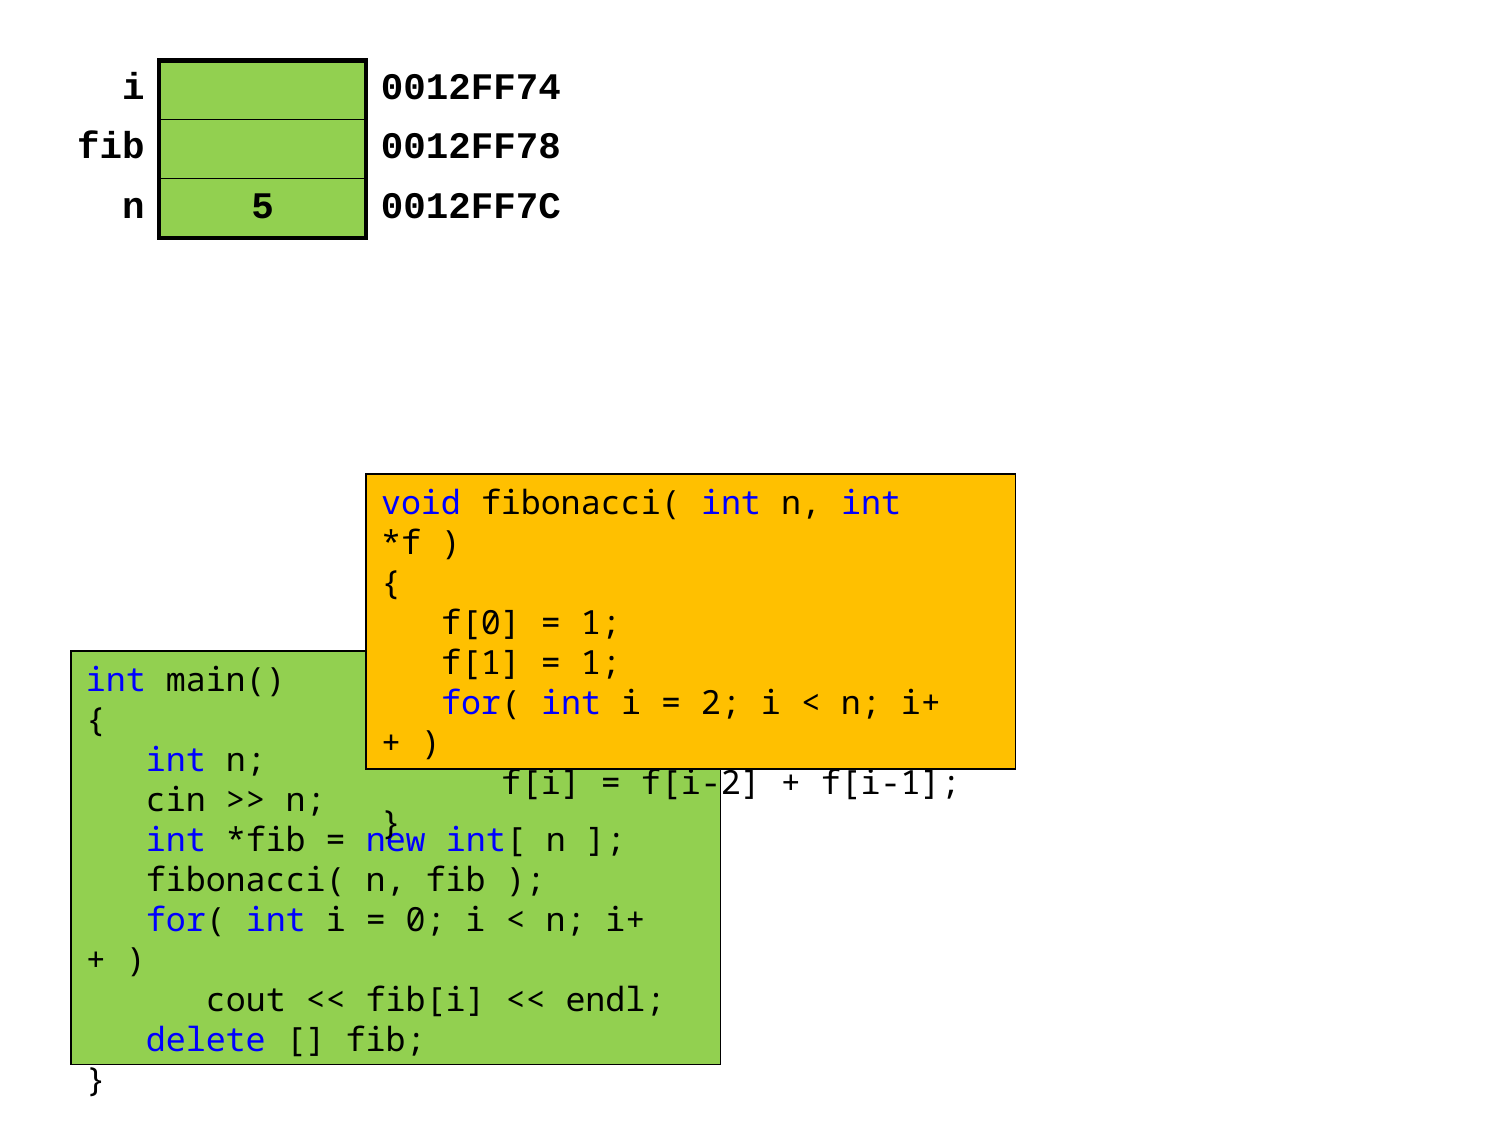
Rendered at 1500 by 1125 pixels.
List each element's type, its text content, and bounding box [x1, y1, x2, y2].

table_cell fib [41, 120, 157, 179]
table_header 0012FF74 [368, 60, 573, 120]
table_cell n [41, 179, 157, 238]
table_cell [161, 120, 364, 178]
table_header i [41, 60, 157, 120]
table_header [161, 63, 364, 119]
list int main() { int n; cin >> n; int *fib = new int[ n ]; fibonacci( n, fib ); for( int i = 0; i < n; i++ ) cout << fib[i] << endl; delete [] fib; } [70, 650, 721, 1065]
table_cell 0012FF7C [368, 179, 573, 238]
table_cell 5 [161, 179, 364, 236]
list void fibonacci( int n, int *f ) { f[0] = 1; f[1] = 1; for( int i = 2; i < n; i++ ) f[i] = f[i-2] + f[i-1]; } [365, 473, 1016, 770]
table_cell 0012FF78 [368, 120, 573, 179]
